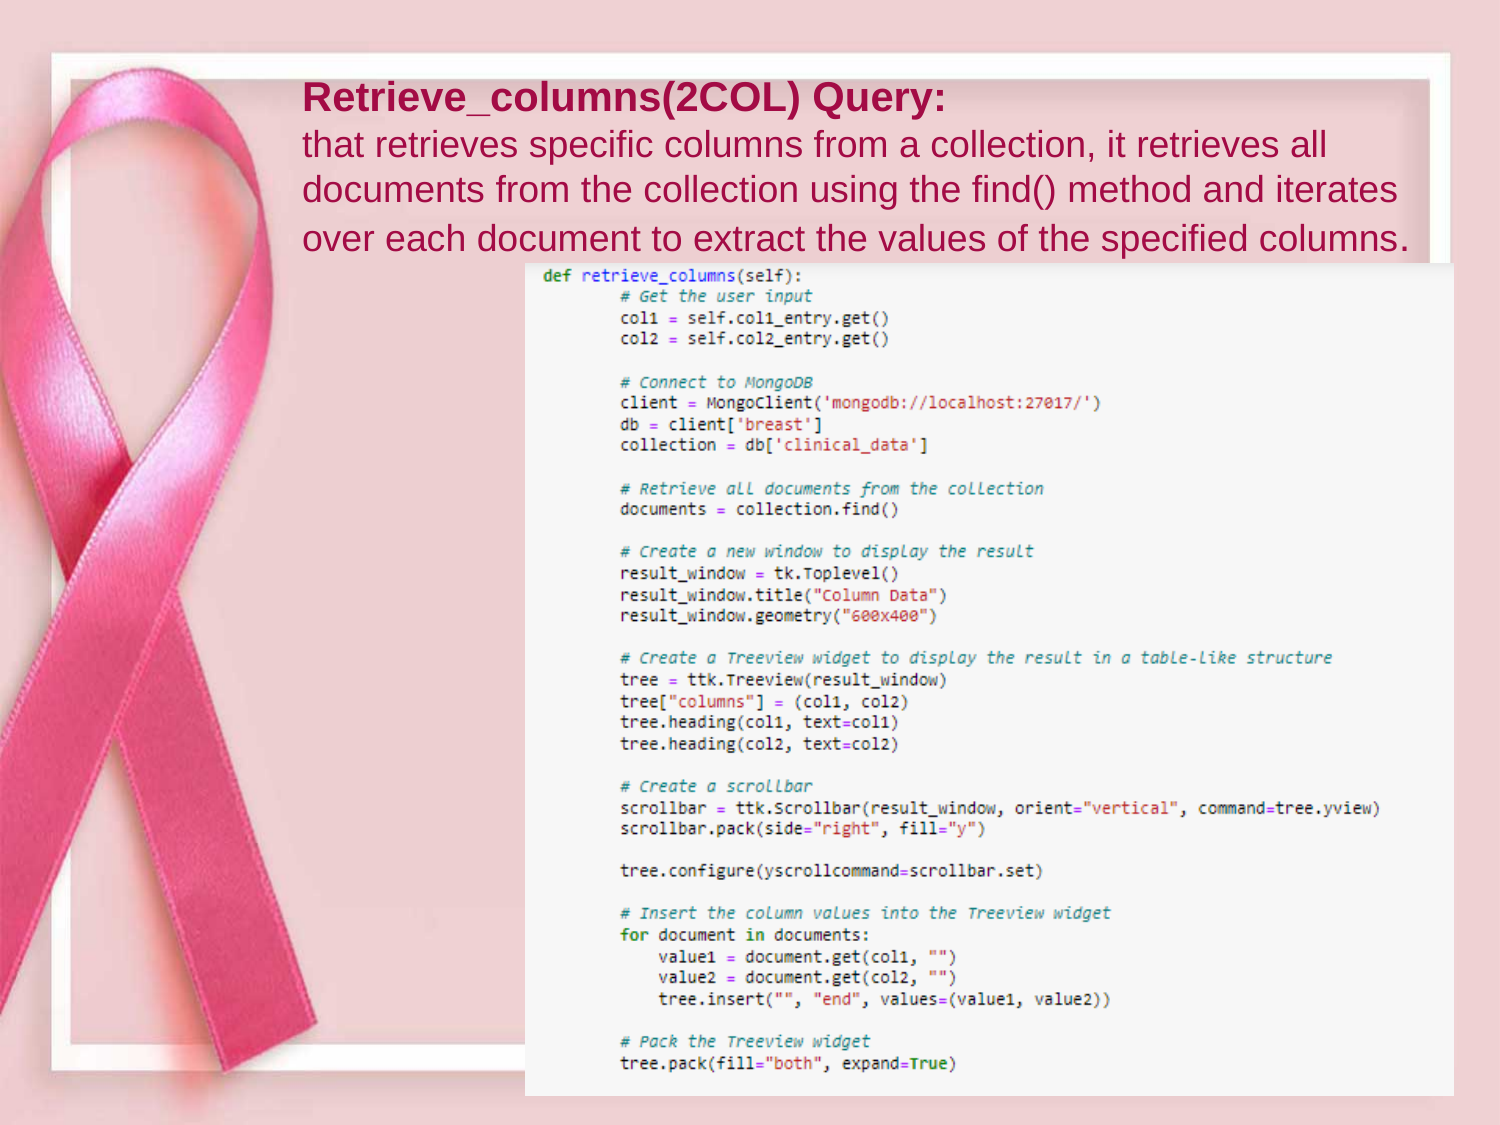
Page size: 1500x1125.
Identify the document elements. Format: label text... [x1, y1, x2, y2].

picture [0, 0, 1500, 1125]
text_box Retrieve_columns(2COL) Query: that retrieves specific columns from a collection, it retrieves all documents from the collection using the find() method and iterates over each document to extract the values of the specified columns. [287, 62, 1438, 268]
